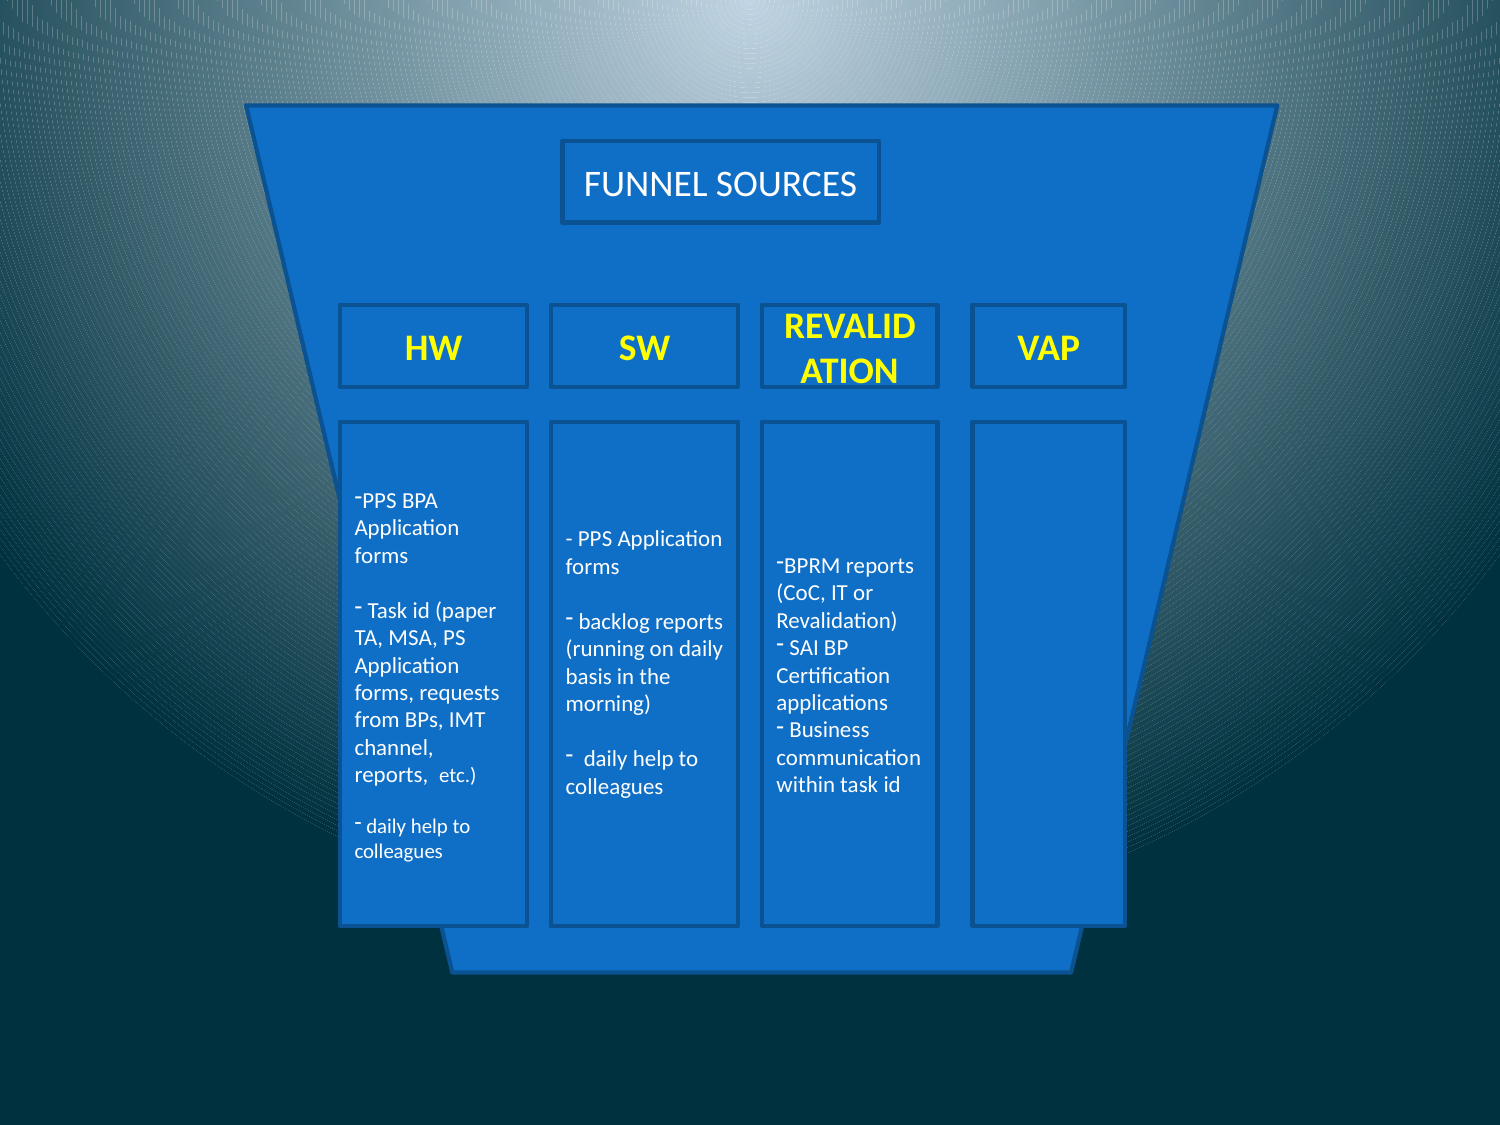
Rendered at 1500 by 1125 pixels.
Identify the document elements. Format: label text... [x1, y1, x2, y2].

text_box FUNNEL SOURCES [560, 139, 881, 225]
text_box [970, 420, 1127, 928]
text_box VAP [970, 303, 1127, 389]
text_box REVALIDATION [760, 303, 940, 389]
text_box SW [549, 303, 740, 389]
text_box BPRM reports (CoC, IT or Revalidation) SAI BP Certification applications Business communication within task id [760, 420, 940, 928]
text_box - PPS Application forms backlog reports (running on daily basis in the morning) daily help to colleagues [549, 420, 740, 928]
text_box HW [338, 303, 529, 389]
text_box [244, 103, 1280, 975]
text_box PPS BPA Application forms Task id (paper TA, MSA, PS Application forms, requests from BPs, IMT channel, reports, etc.) daily help to colleagues [338, 420, 529, 928]
